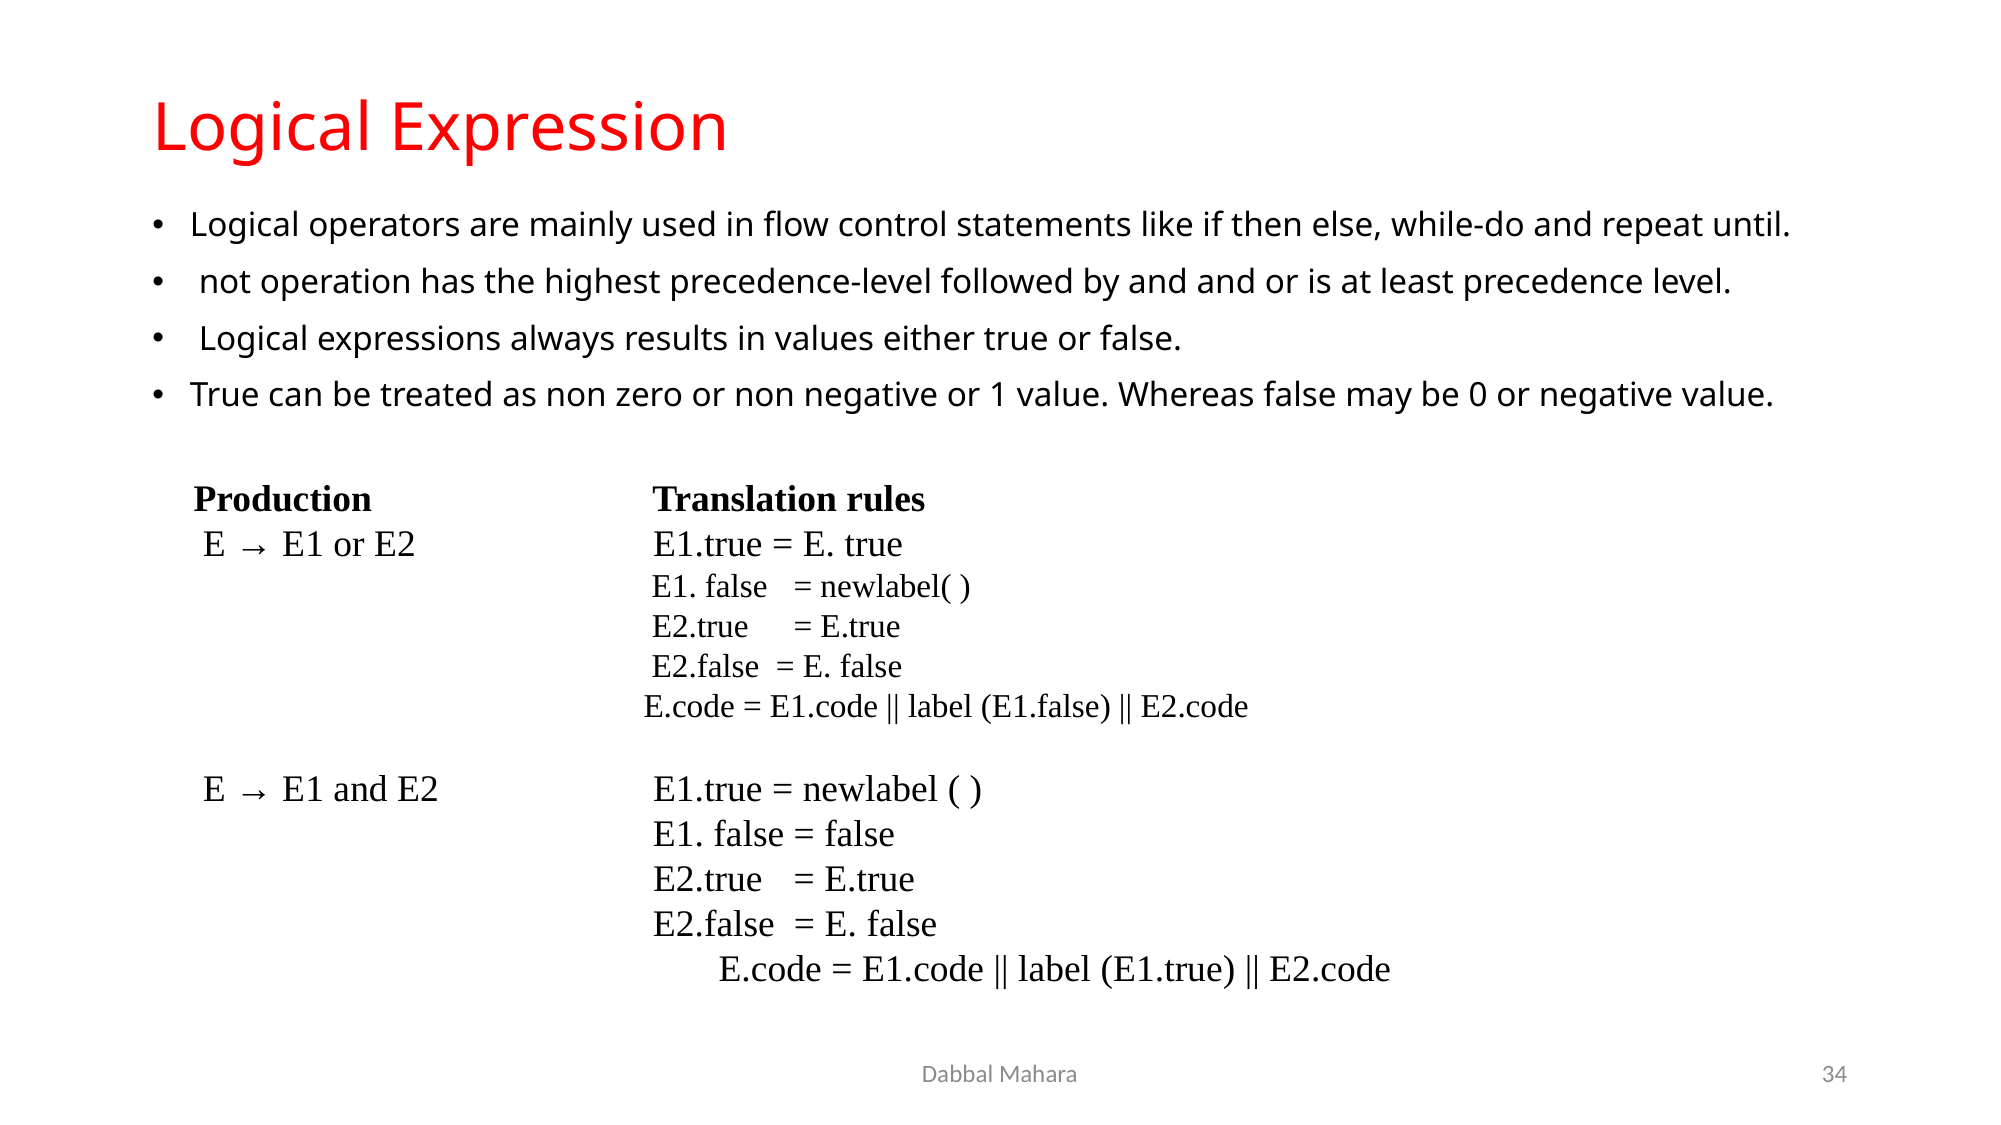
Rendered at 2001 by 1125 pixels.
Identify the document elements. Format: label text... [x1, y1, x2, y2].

slide_number 34 [1412, 1042, 1863, 1103]
title Logical Expression [137, 59, 1863, 200]
text_box Production Translation rules E → E1 or E2 E1.true = E. true E1. false = newlabel( ) E2.true = E.true E2.false = E. false E.code = E1.code || label (E1.false) || E2.code E → E1 and E2 E1.true = newlabel ( ) E1. false = false E2.true = E.true E2.false = E. false E.code = E1.code || label (E1.true) || E2.code [178, 466, 1638, 996]
list Logical operators are mainly used in flow control statements like if then else, while-do and repeat until. not operation has the highest precedence-level followed by and and or is at least precedence level. Logical expressions always results in values either true or false. True can be treated as non zero or non negative or 1 value. Whereas false may be 0 or negative value. [137, 200, 1863, 486]
footer Dabbal Mahara [662, 1042, 1338, 1103]
